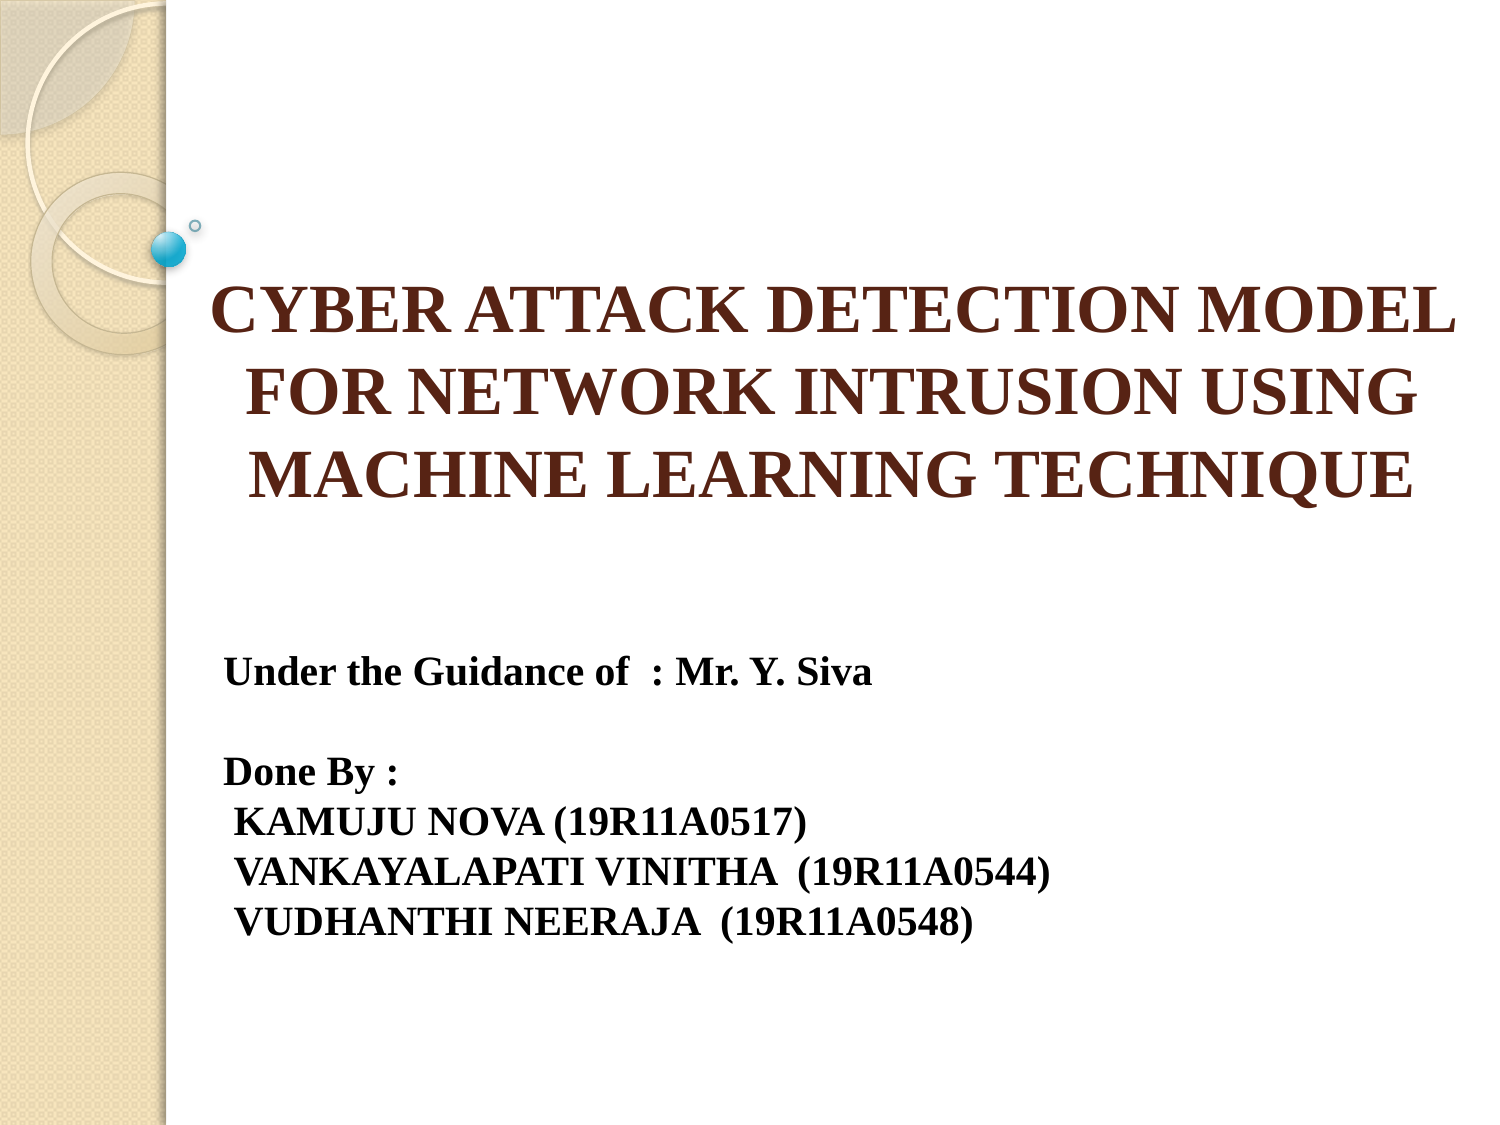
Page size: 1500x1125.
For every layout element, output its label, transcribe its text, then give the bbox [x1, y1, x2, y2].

title CYBER ATTACK DETECTION MODEL FOR NETWORK INTRUSION USING MACHINE LEARNING TECHNIQUE [194, 231, 1470, 602]
text_box Under the Guidance of : Mr. Y. Siva Done By : KAMUJU NOVA (19R11A0517) VANKAYALAPATI VINITHA (19R11A0544) VUDHANTHI NEERAJA (19R11A0548) [194, 586, 1182, 951]
